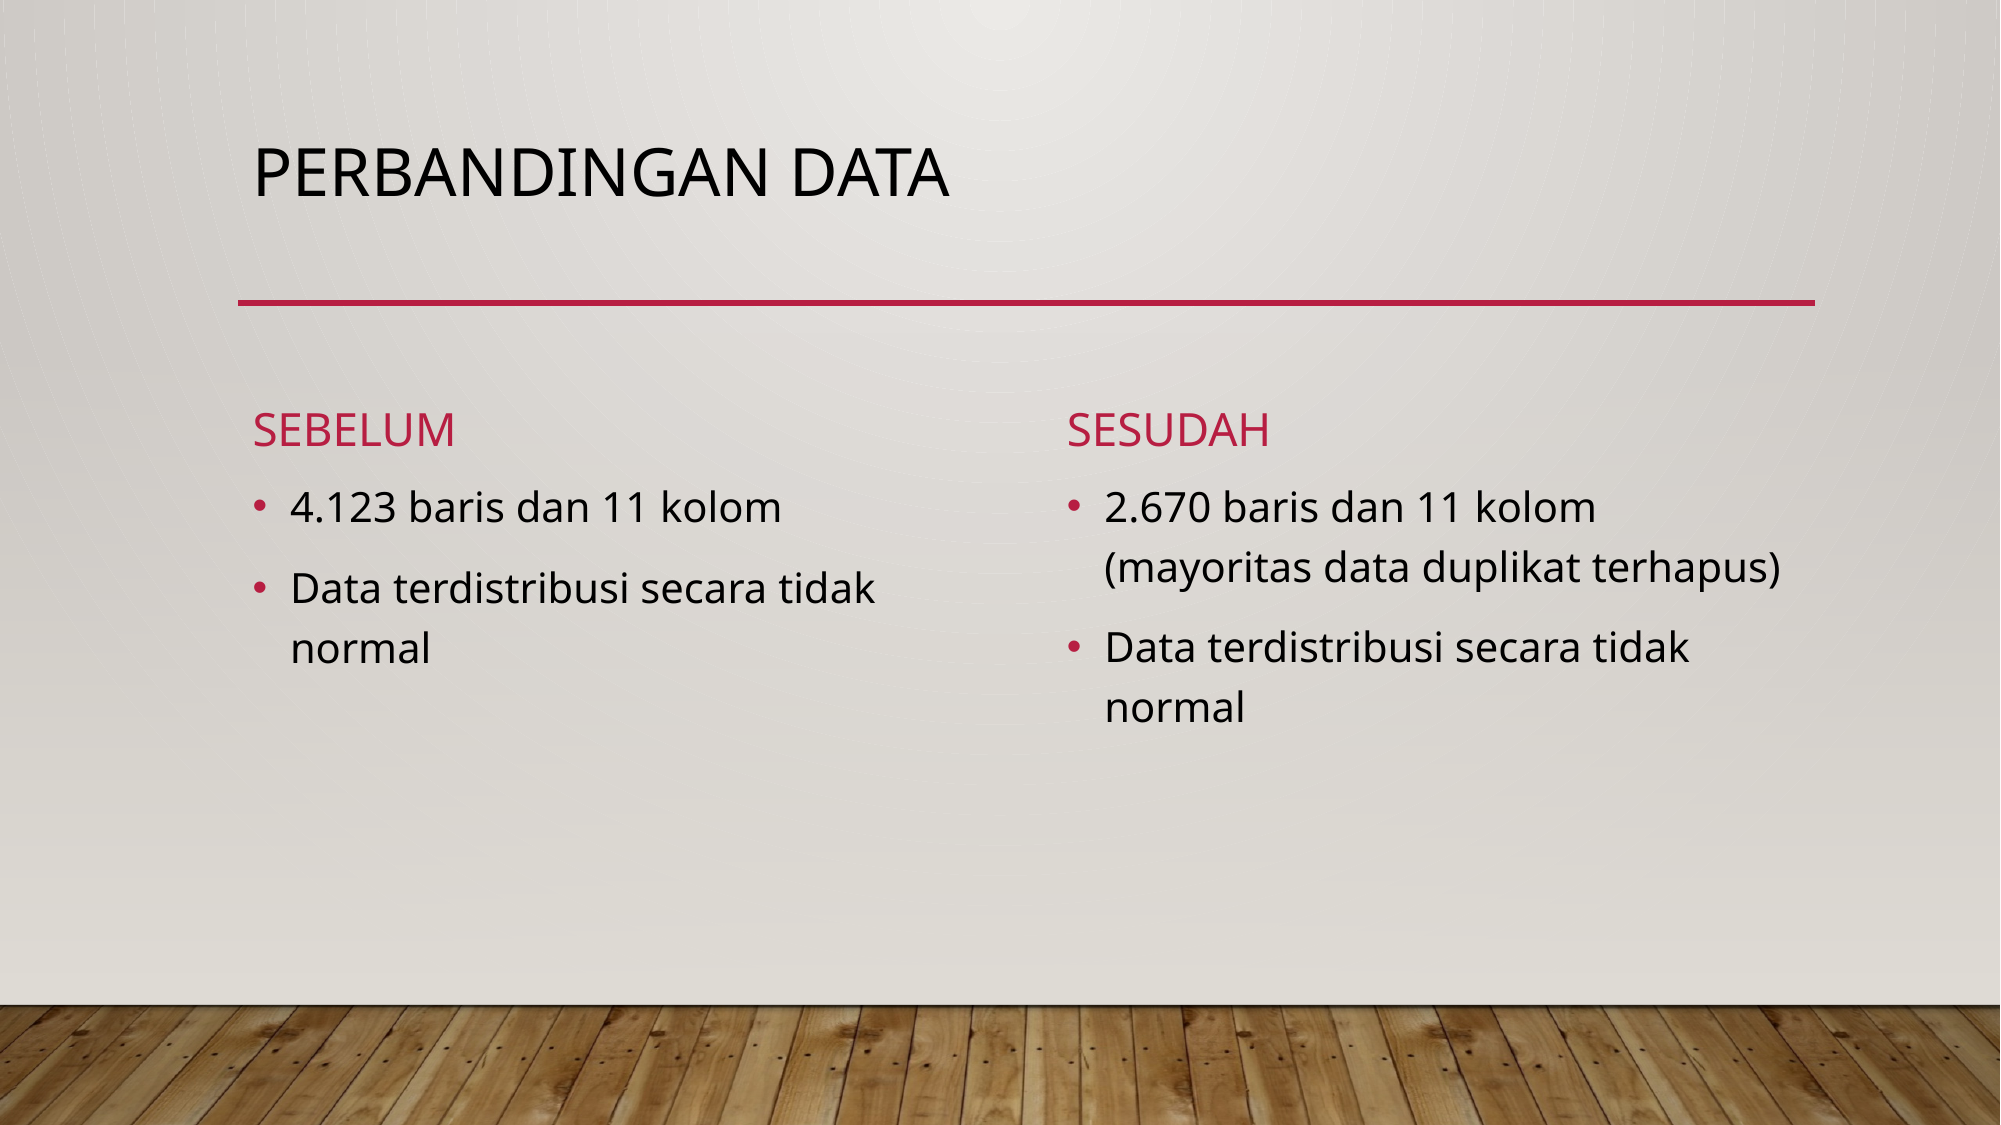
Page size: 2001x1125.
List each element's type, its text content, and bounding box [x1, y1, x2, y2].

list 2.670 baris dan 11 kolom (mayoritas data duplikat terhapus) Data terdistribusi secara tidak normal [1051, 462, 1814, 896]
list SESUDAH [1051, 331, 1814, 462]
list 4.123 baris dan 11 kolom Data terdistribusi secara tidak normal [237, 463, 1000, 898]
picture [0, 1005, 2000, 1125]
list sebelum [237, 331, 1000, 463]
title Perbandingan data [237, 131, 1814, 306]
